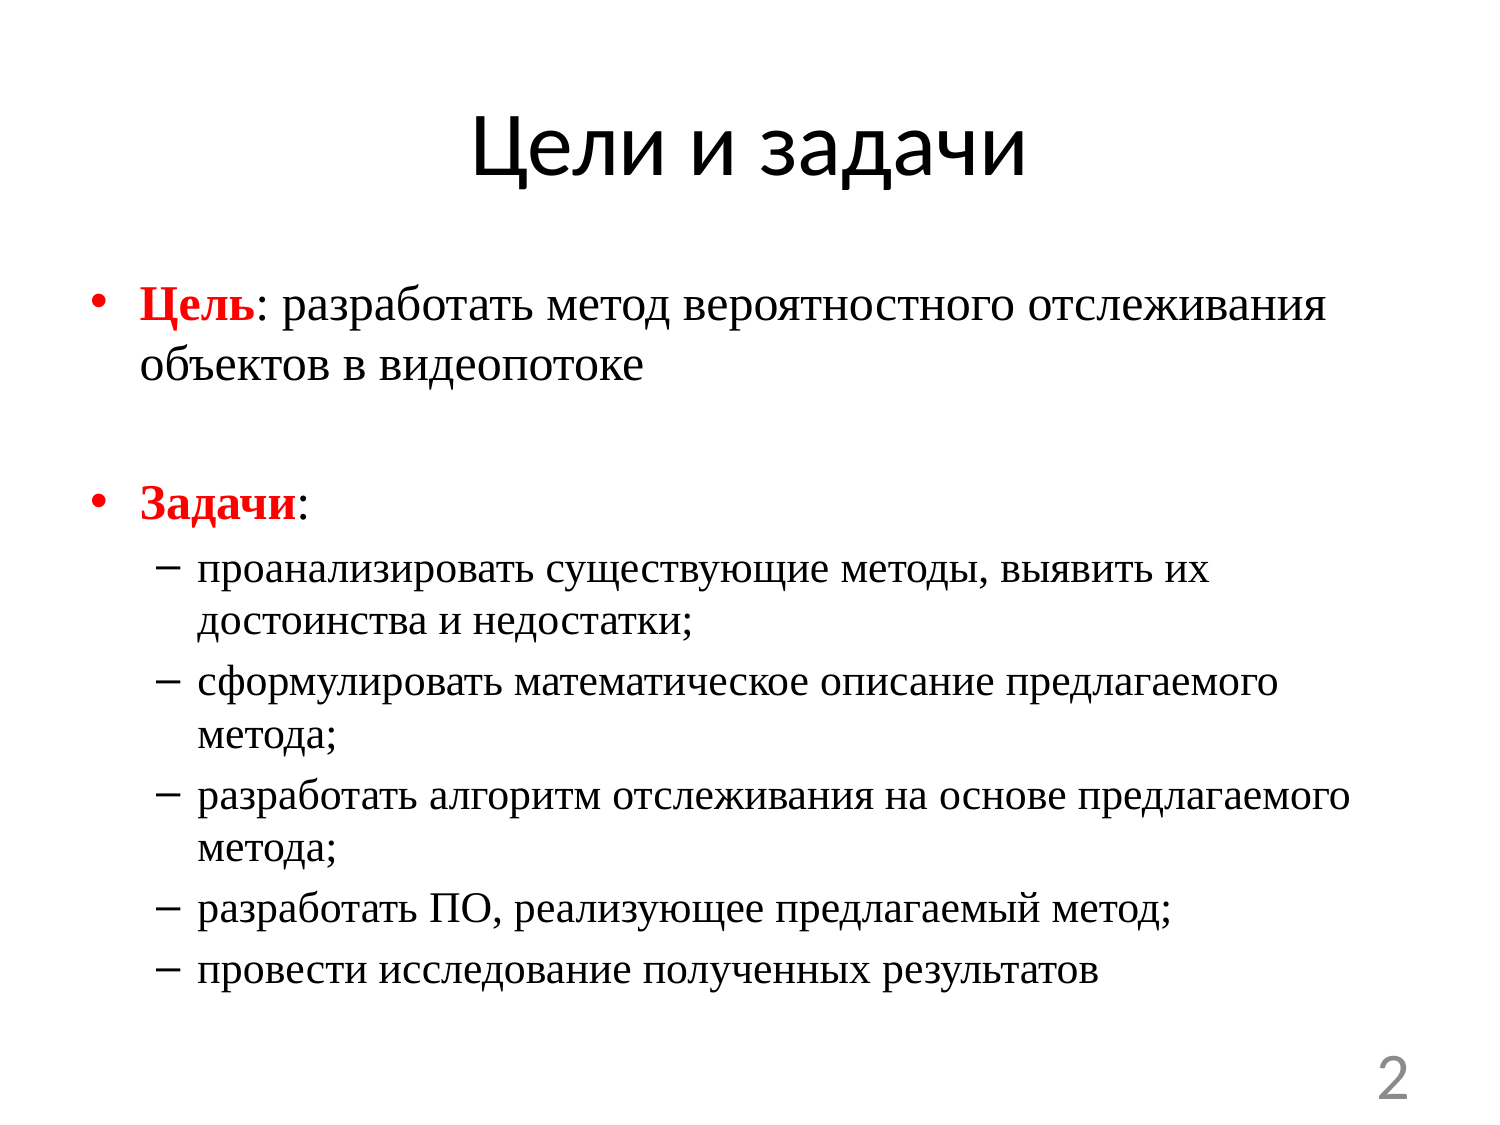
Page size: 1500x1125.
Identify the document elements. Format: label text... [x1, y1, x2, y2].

list Цель: разработать метод вероятностного отслеживания объектов в видеопотоке Задачи: проанализировать существующие методы, выявить их достоинства и недостатки; сформулировать математическое описание предлагаемого метода; разработать алгоритм отслеживания на основе предлагаемого метода; разработать ПО, реализующее предлагаемый метод; провести исследование полученных результатов [75, 262, 1425, 1005]
slide_number 2 [1074, 1042, 1425, 1103]
title Цели и задачи [75, 45, 1425, 233]
